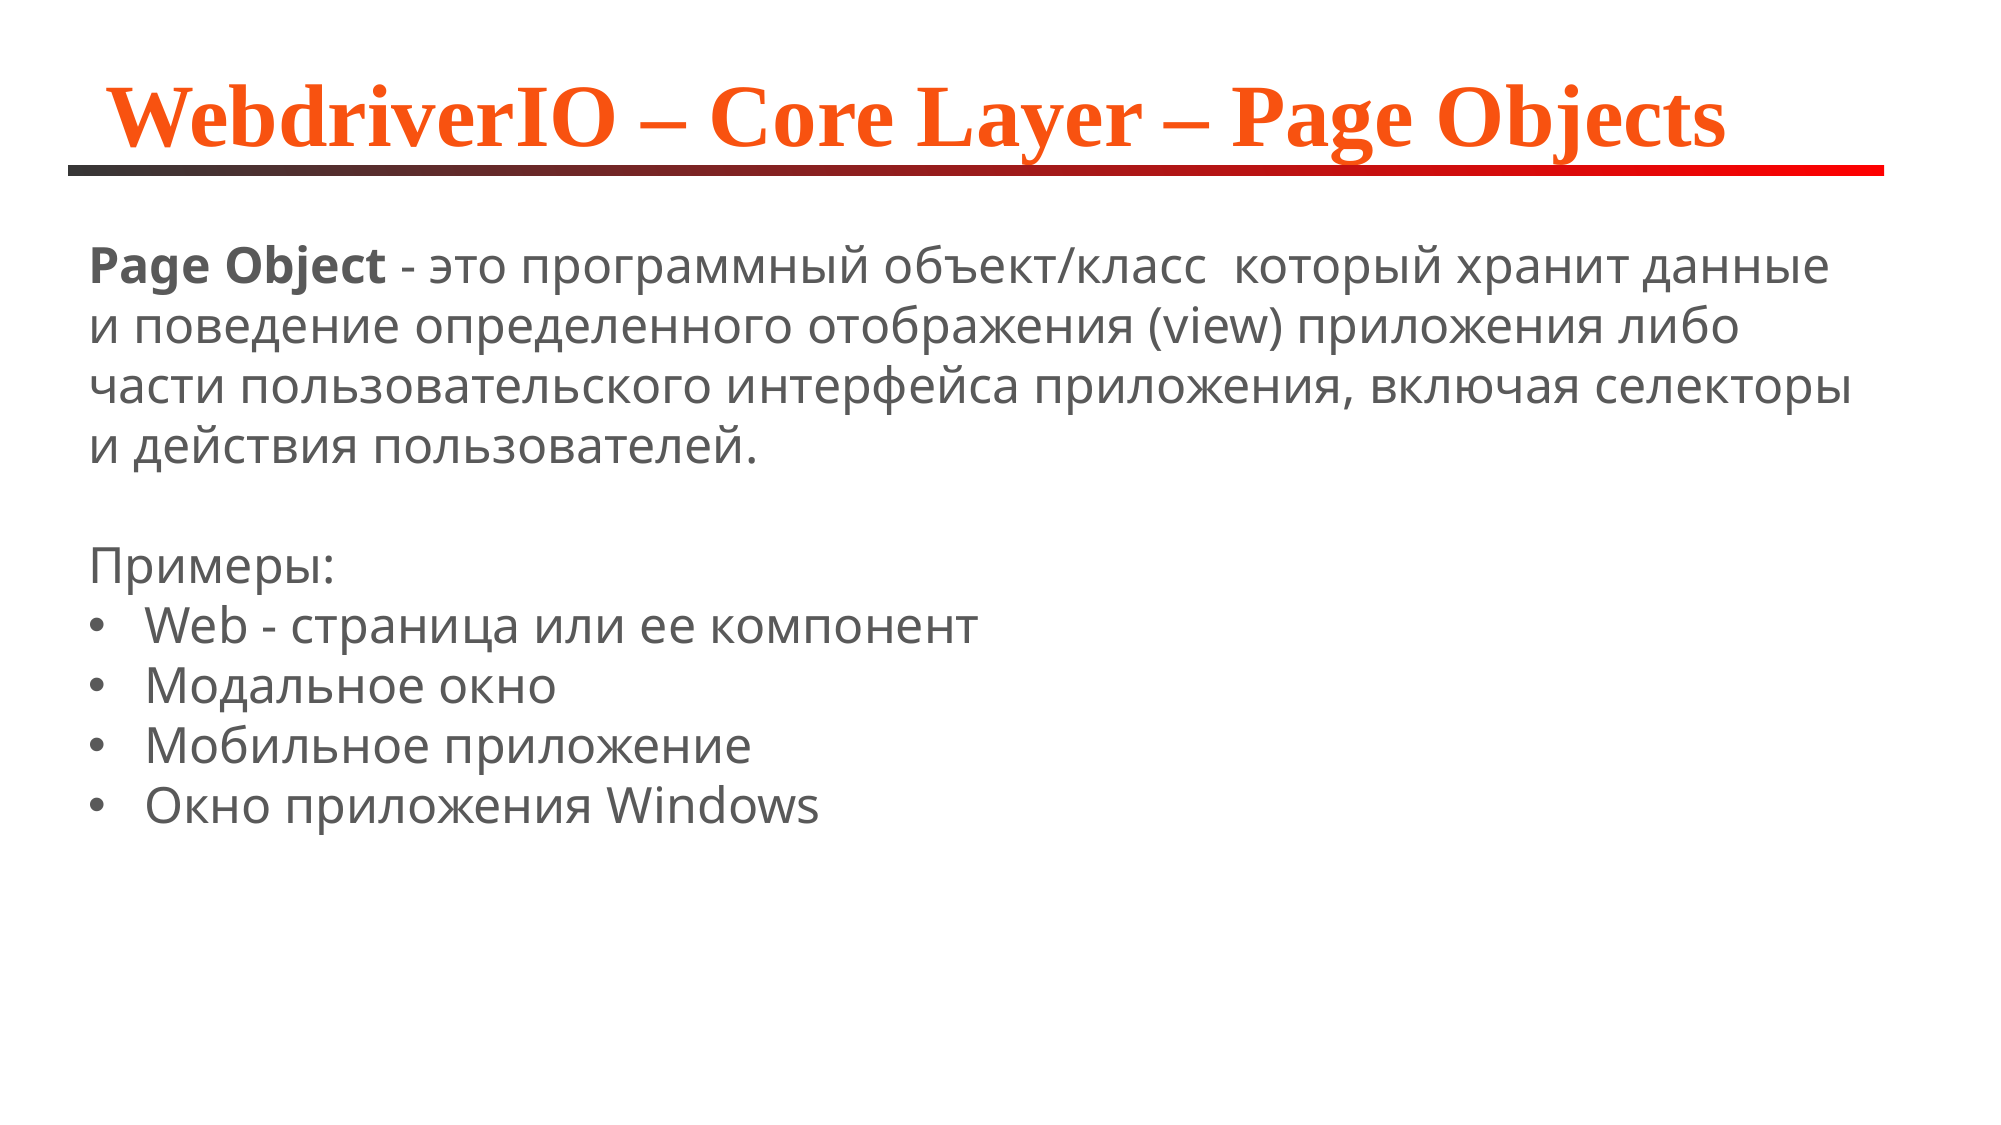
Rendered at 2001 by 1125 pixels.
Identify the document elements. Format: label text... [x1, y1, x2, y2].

text_box Page Object - это программный объект/класс который хранит данные и поведение определенного отображения (view) приложения либо части пользовательского интерфейса приложения, включая селекторы и действия пользователей. Примеры: Web - страница или ее компонент Модальное окно Мобильное приложение Окно приложения Windows [68, 213, 1885, 1017]
title WebdriverIO – Core Layer – Page Objects [85, 37, 1889, 163]
text_box [68, 165, 1885, 176]
